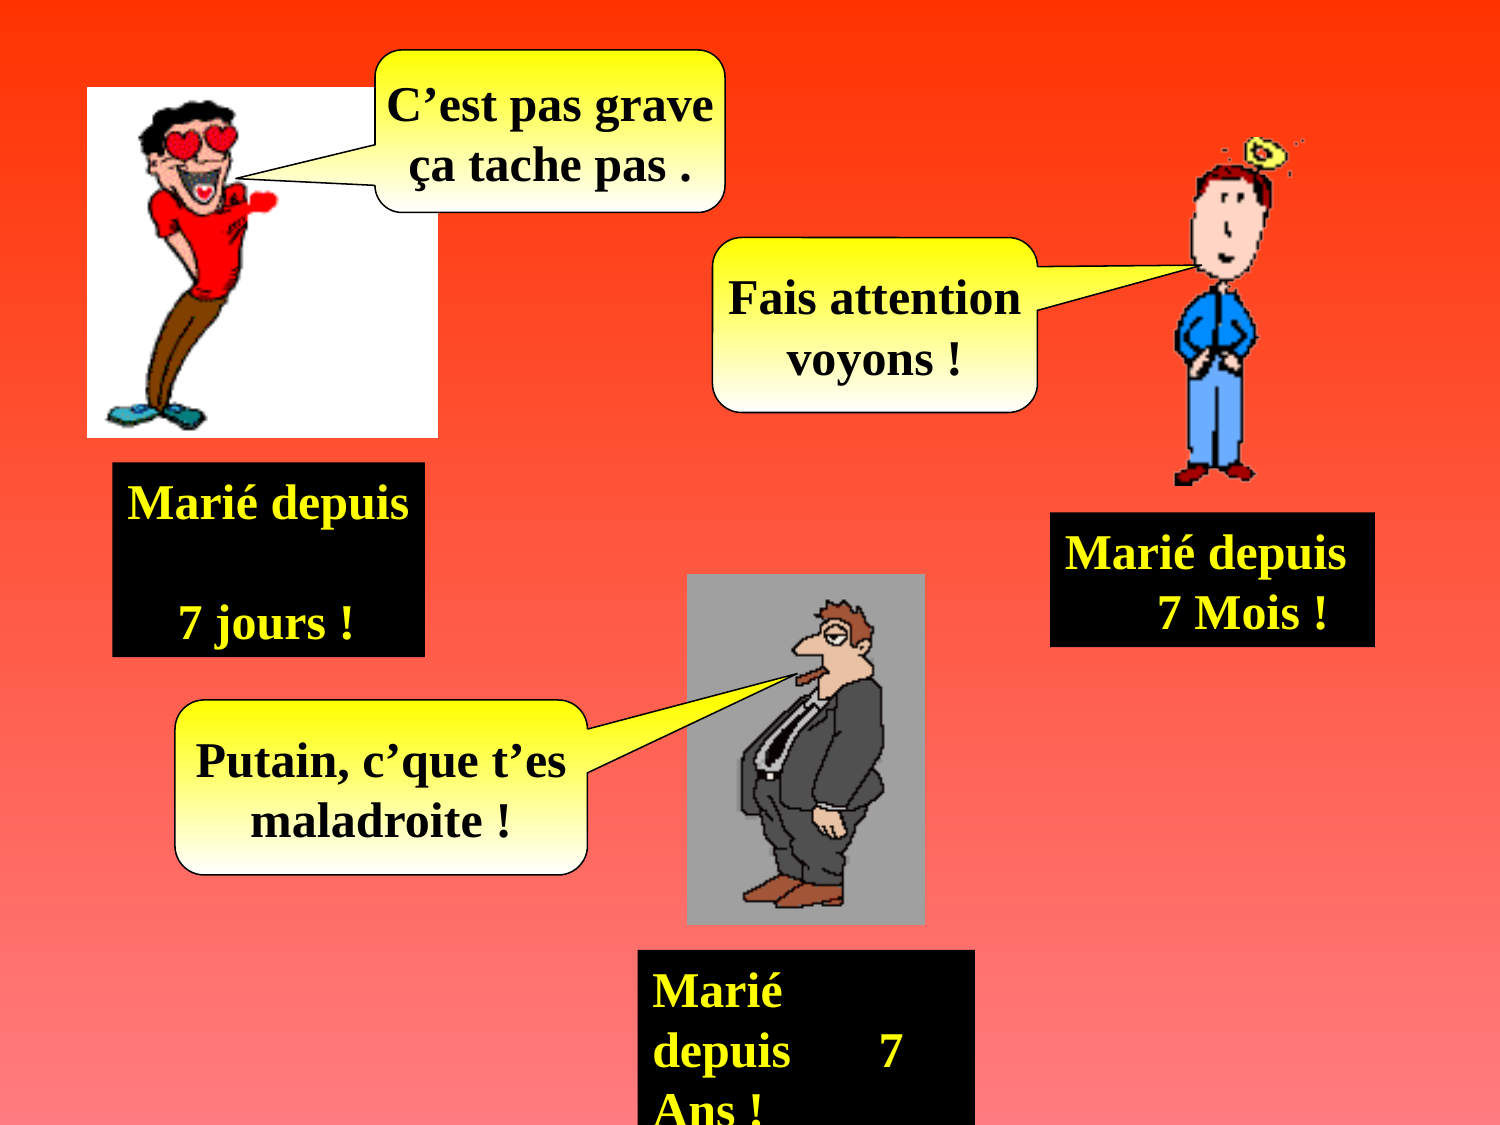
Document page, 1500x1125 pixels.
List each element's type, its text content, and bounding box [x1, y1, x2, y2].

text_box Putain, c’que t’es maladroite ! [174, 699, 682, 875]
text_box Marié depuis ;;;;7 Mois ! [1050, 512, 1375, 648]
picture [687, 574, 925, 926]
picture [87, 87, 438, 438]
text_box Fais attention voyons ! [712, 237, 1132, 413]
text_box Marié depuis ;;;;7 jours ! [112, 462, 425, 658]
picture [1137, 137, 1338, 487]
text_box Marié depuis ,,,,,,7 Ans ! [637, 949, 975, 1125]
text_box C’est pas grave ça tache pas . [375, 49, 726, 213]
